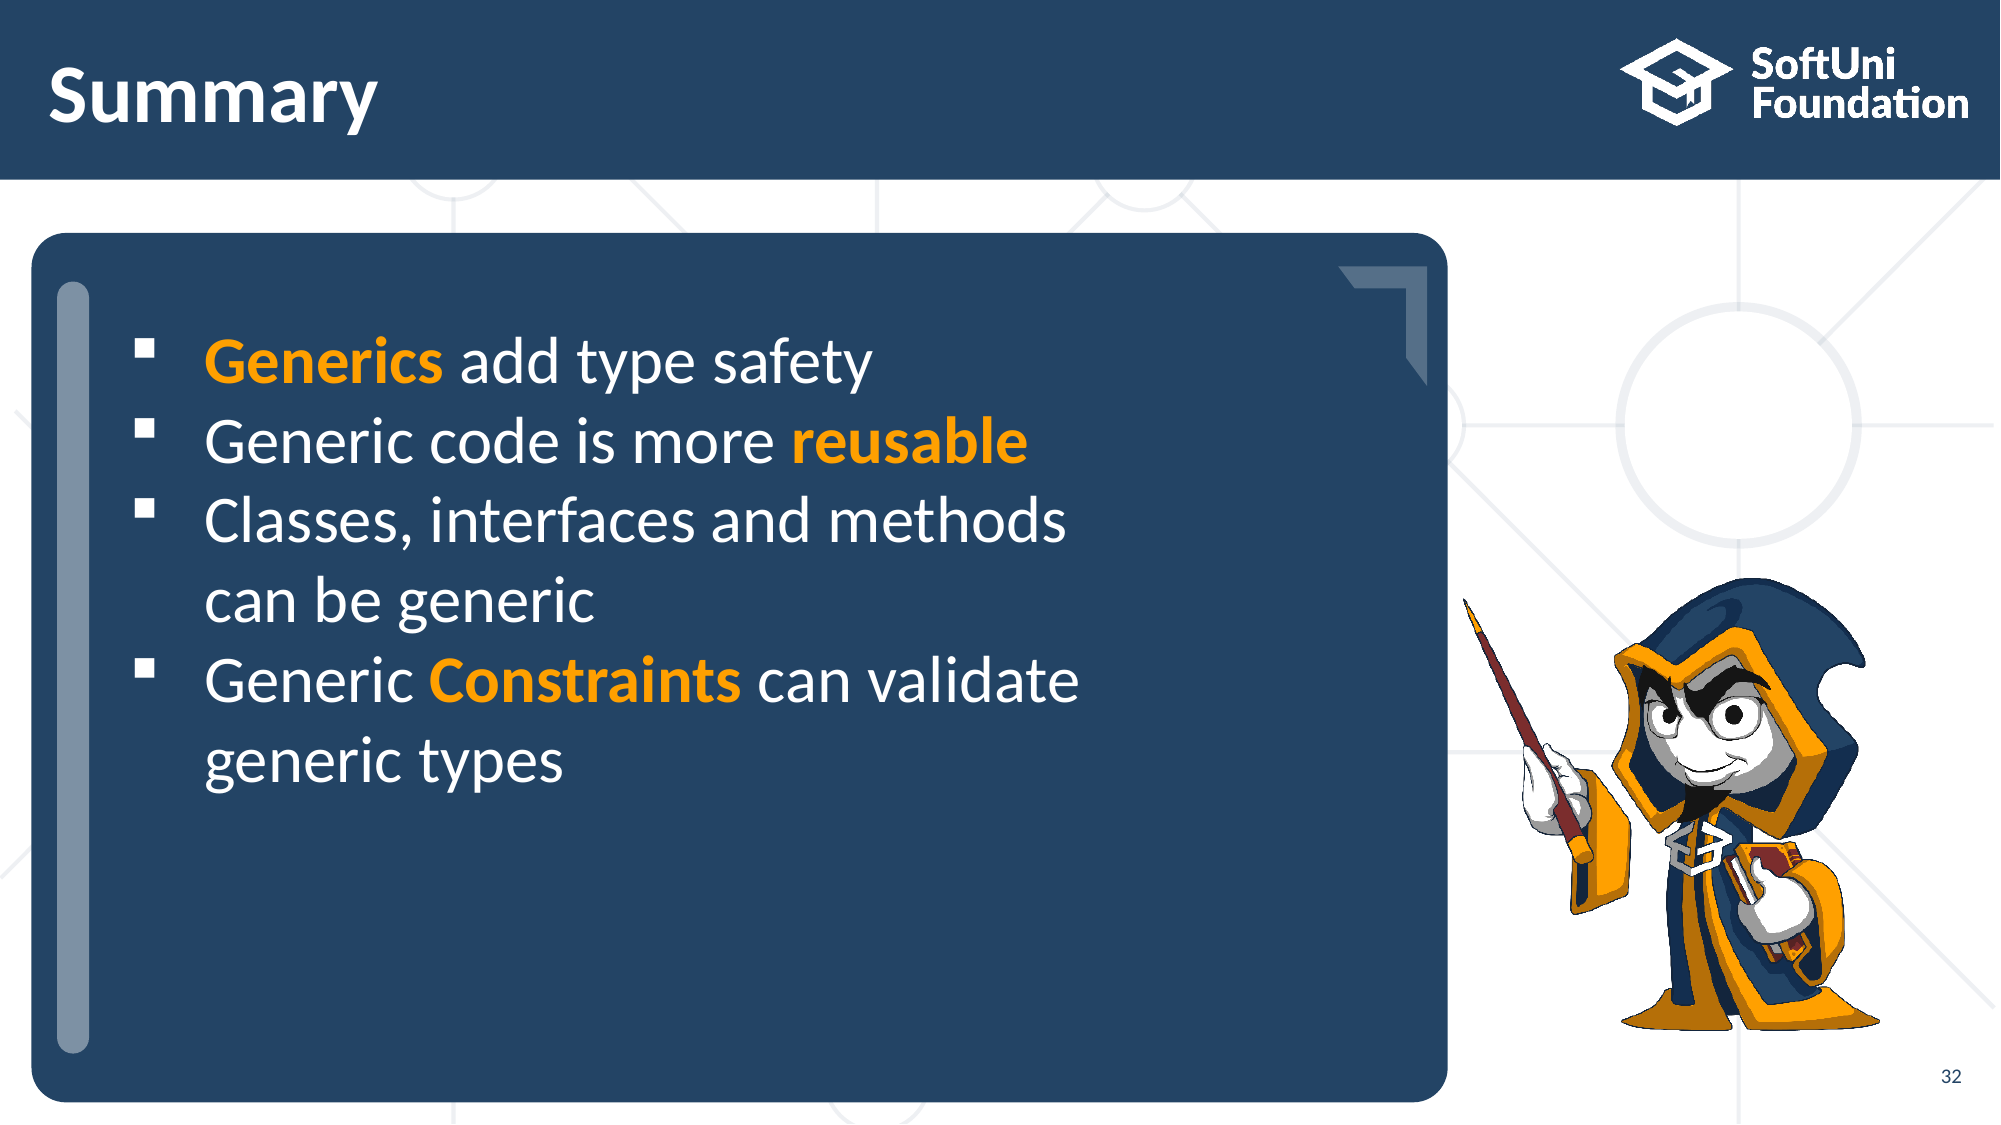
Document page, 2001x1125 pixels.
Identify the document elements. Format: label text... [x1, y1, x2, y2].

title Summary [31, 16, 1591, 162]
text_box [31, 232, 1448, 1103]
picture [1447, 537, 1921, 1050]
picture [1619, 38, 1968, 126]
text_box [73, 263, 2000, 1117]
